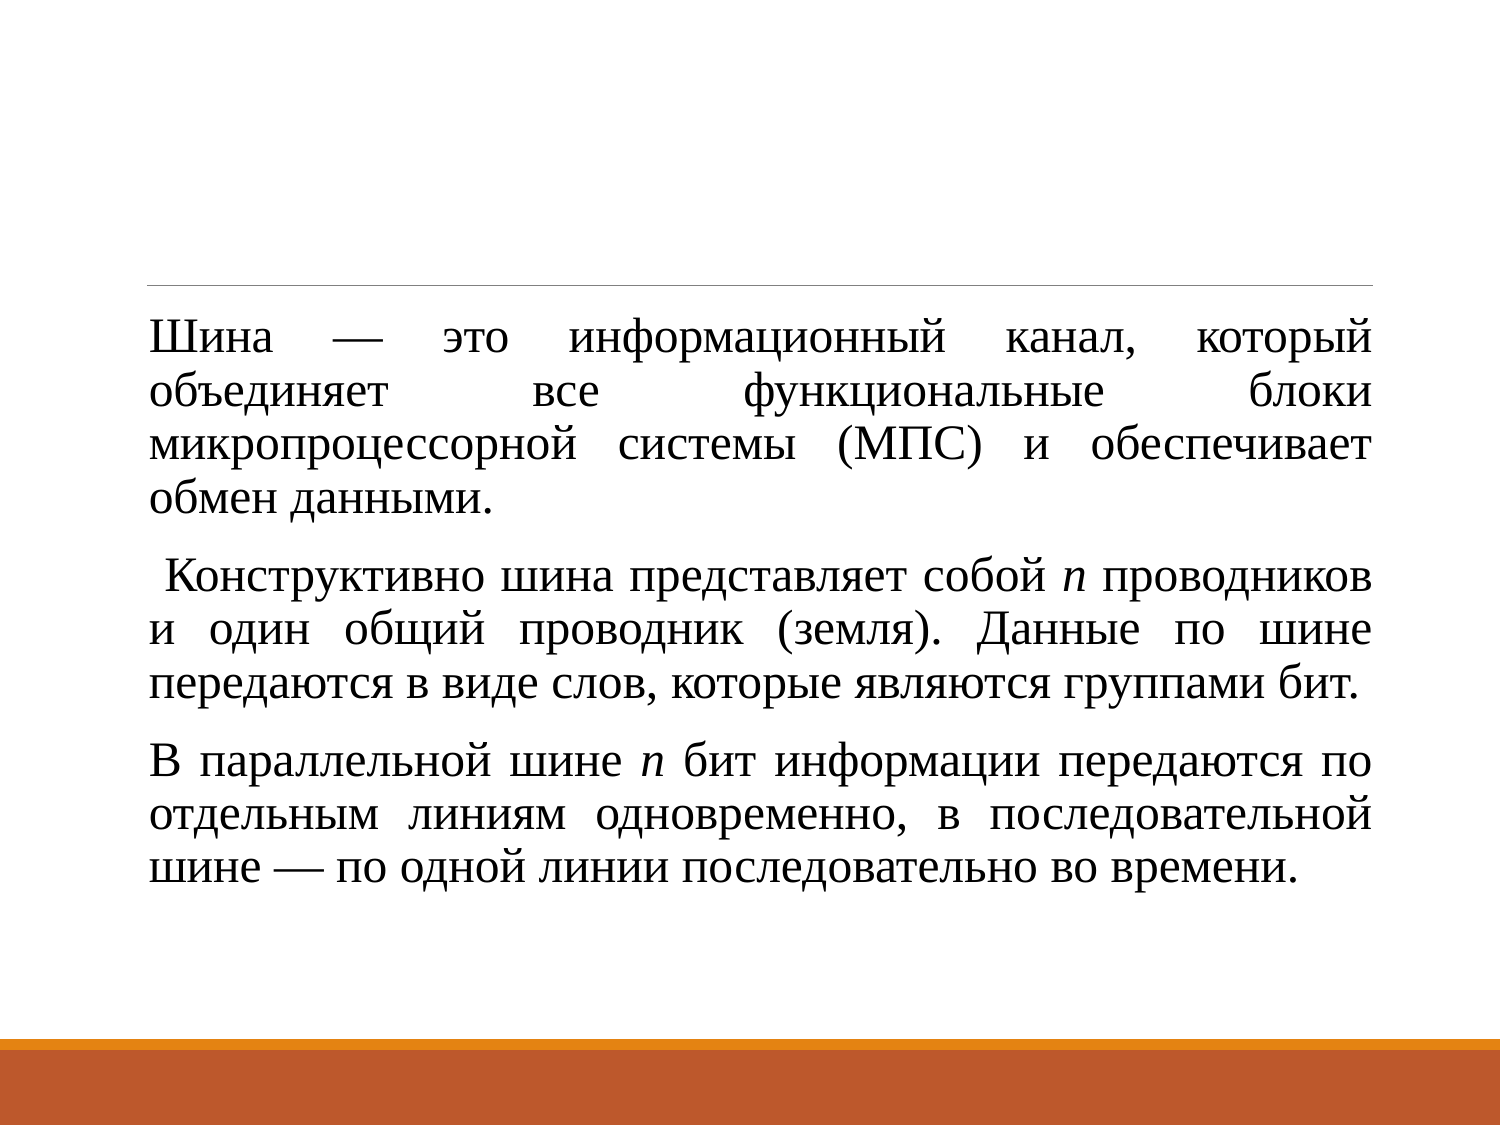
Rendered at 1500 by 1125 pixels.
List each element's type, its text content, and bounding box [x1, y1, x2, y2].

list Шина — это информационный канал, который объединяет все функцио­нальные блоки микропроцессорной системы (МПС) и обеспечивает обмен данными. Конструктивно шина представляет собой n проводников и один общий проводник (земля). Данные по шине передаются в виде слов, которые явля­ются группами бит. В параллельной шине n бит информации передаются по отдельным линиям одновременно, в последовательной шине — по одной линии последовательно во времени. [135, 302, 1373, 963]
